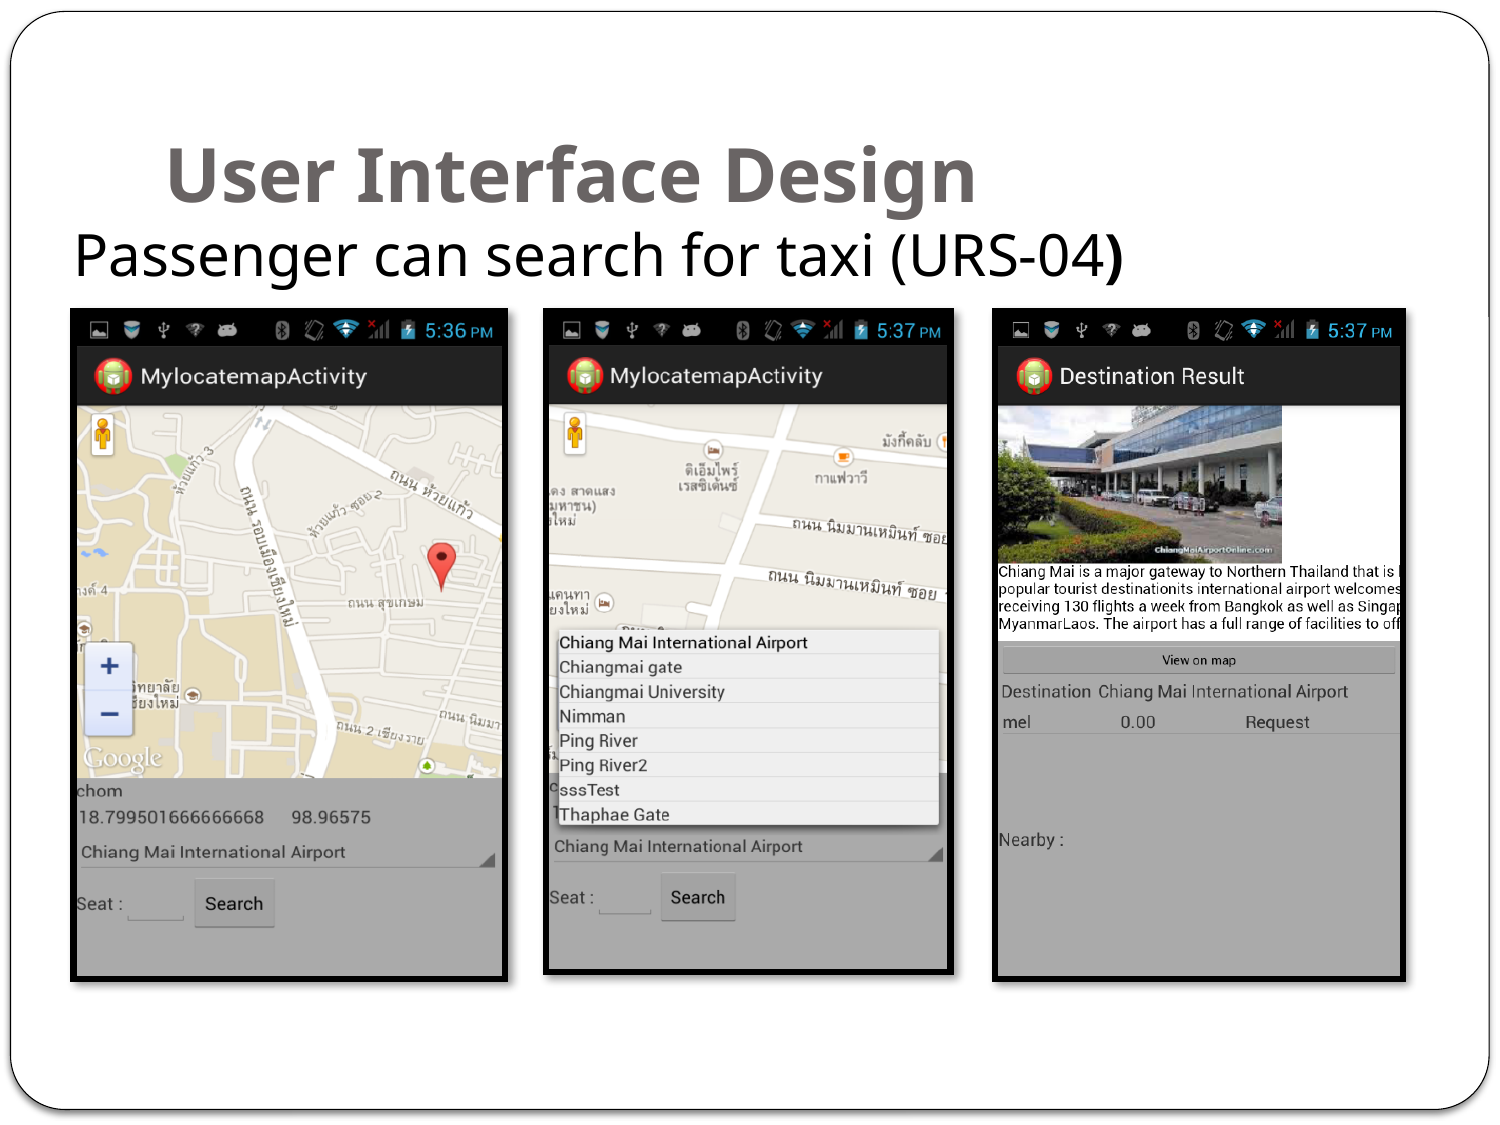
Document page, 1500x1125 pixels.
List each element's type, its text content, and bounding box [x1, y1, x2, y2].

title User Interface Design [150, 45, 1425, 233]
picture [548, 314, 948, 969]
picture [997, 314, 1400, 977]
text_box Passenger can search for taxi (URS-04) [58, 210, 1254, 296]
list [76, 314, 503, 977]
